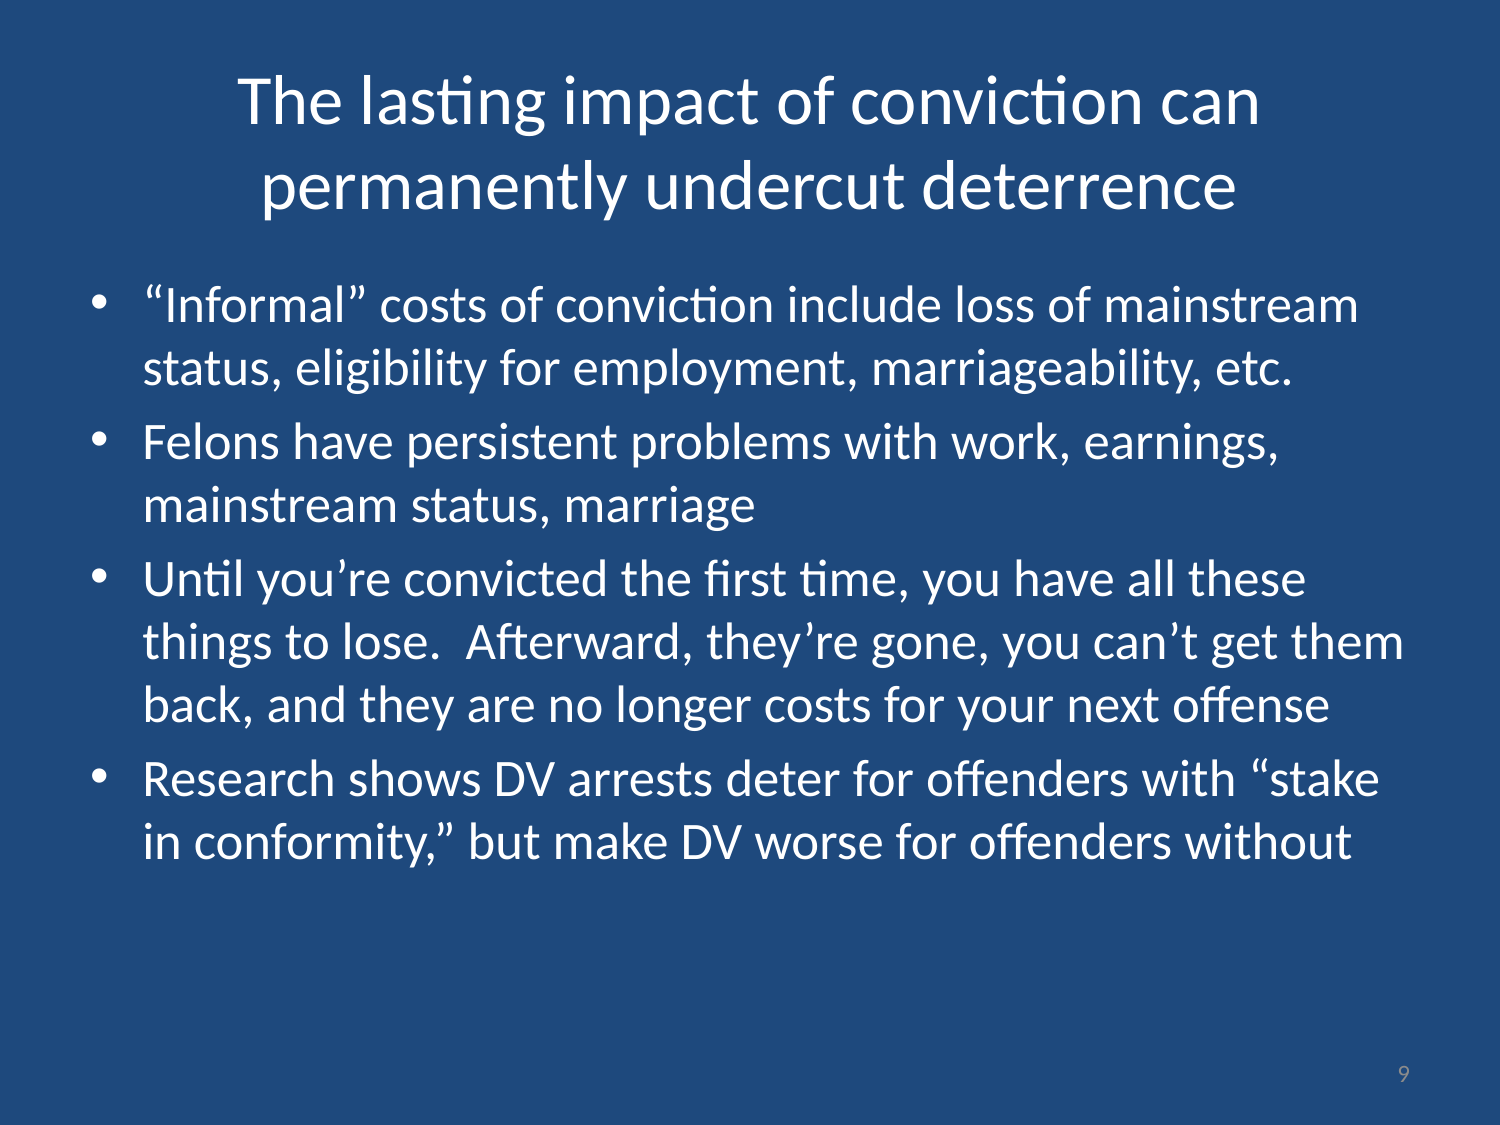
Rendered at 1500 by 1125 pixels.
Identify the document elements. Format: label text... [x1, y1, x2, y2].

title The lasting impact of conviction can permanently undercut deterrence [75, 45, 1425, 233]
slide_number 9 [1074, 1042, 1425, 1103]
list “Informal” costs of conviction include loss of mainstream status, eligibility for employment, marriageability, etc. Felons have persistent problems with work, earnings, mainstream status, marriage Until you’re convicted the first time, you have all these things to lose. Afterward, they’re gone, you can’t get them back, and they are no longer costs for your next offense Research shows DV arrests deter for offenders with “stake in conformity,” but make DV worse for offenders without [75, 262, 1425, 1005]
